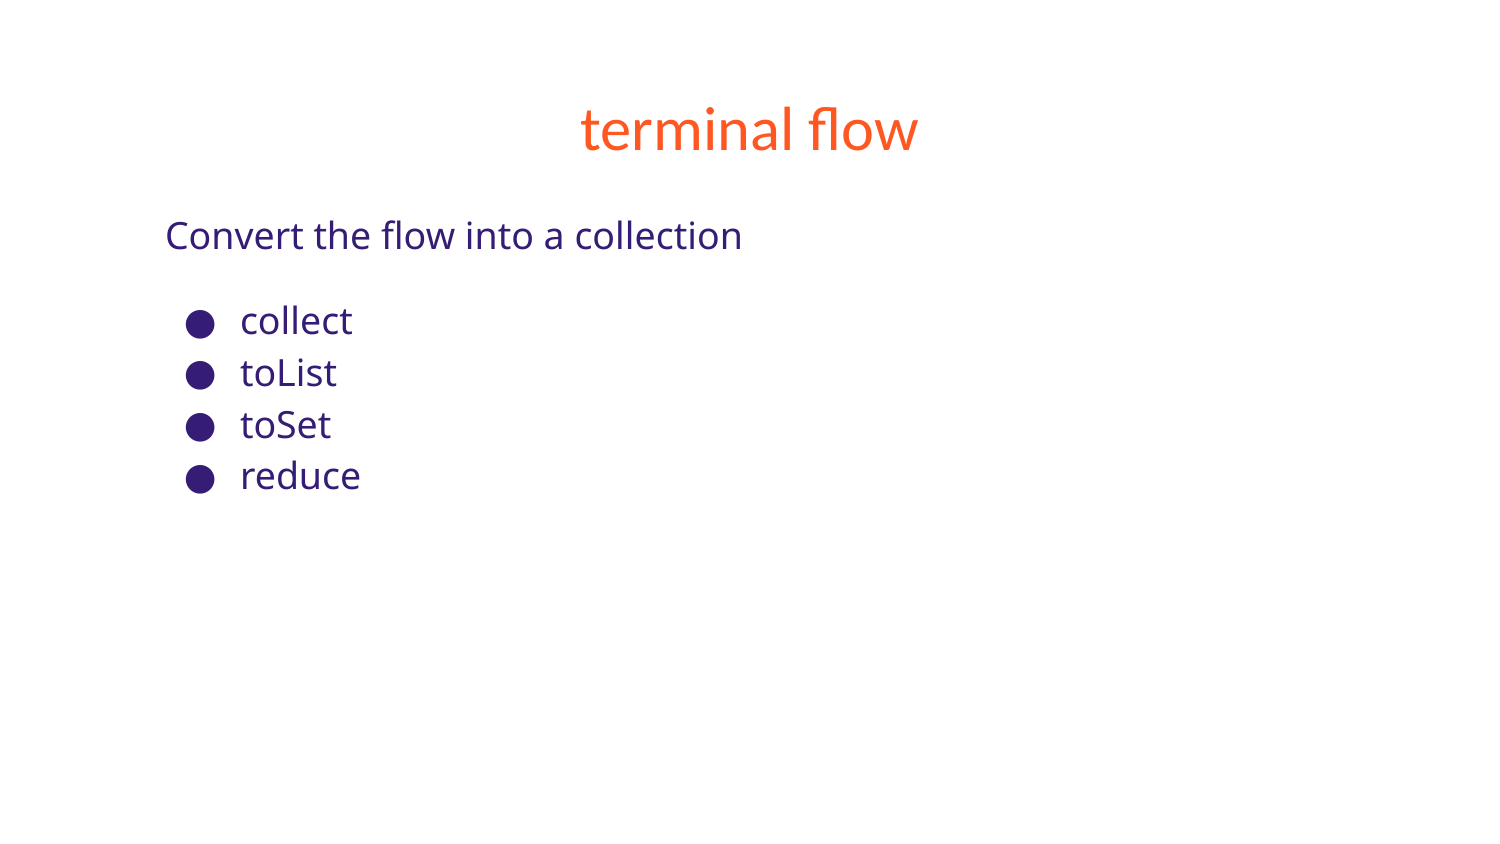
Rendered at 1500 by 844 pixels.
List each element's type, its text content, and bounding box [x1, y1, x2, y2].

title terminal flow [51, 72, 1449, 167]
list Convert the flow into a collection collect toList toSet reduce [150, 190, 1351, 751]
